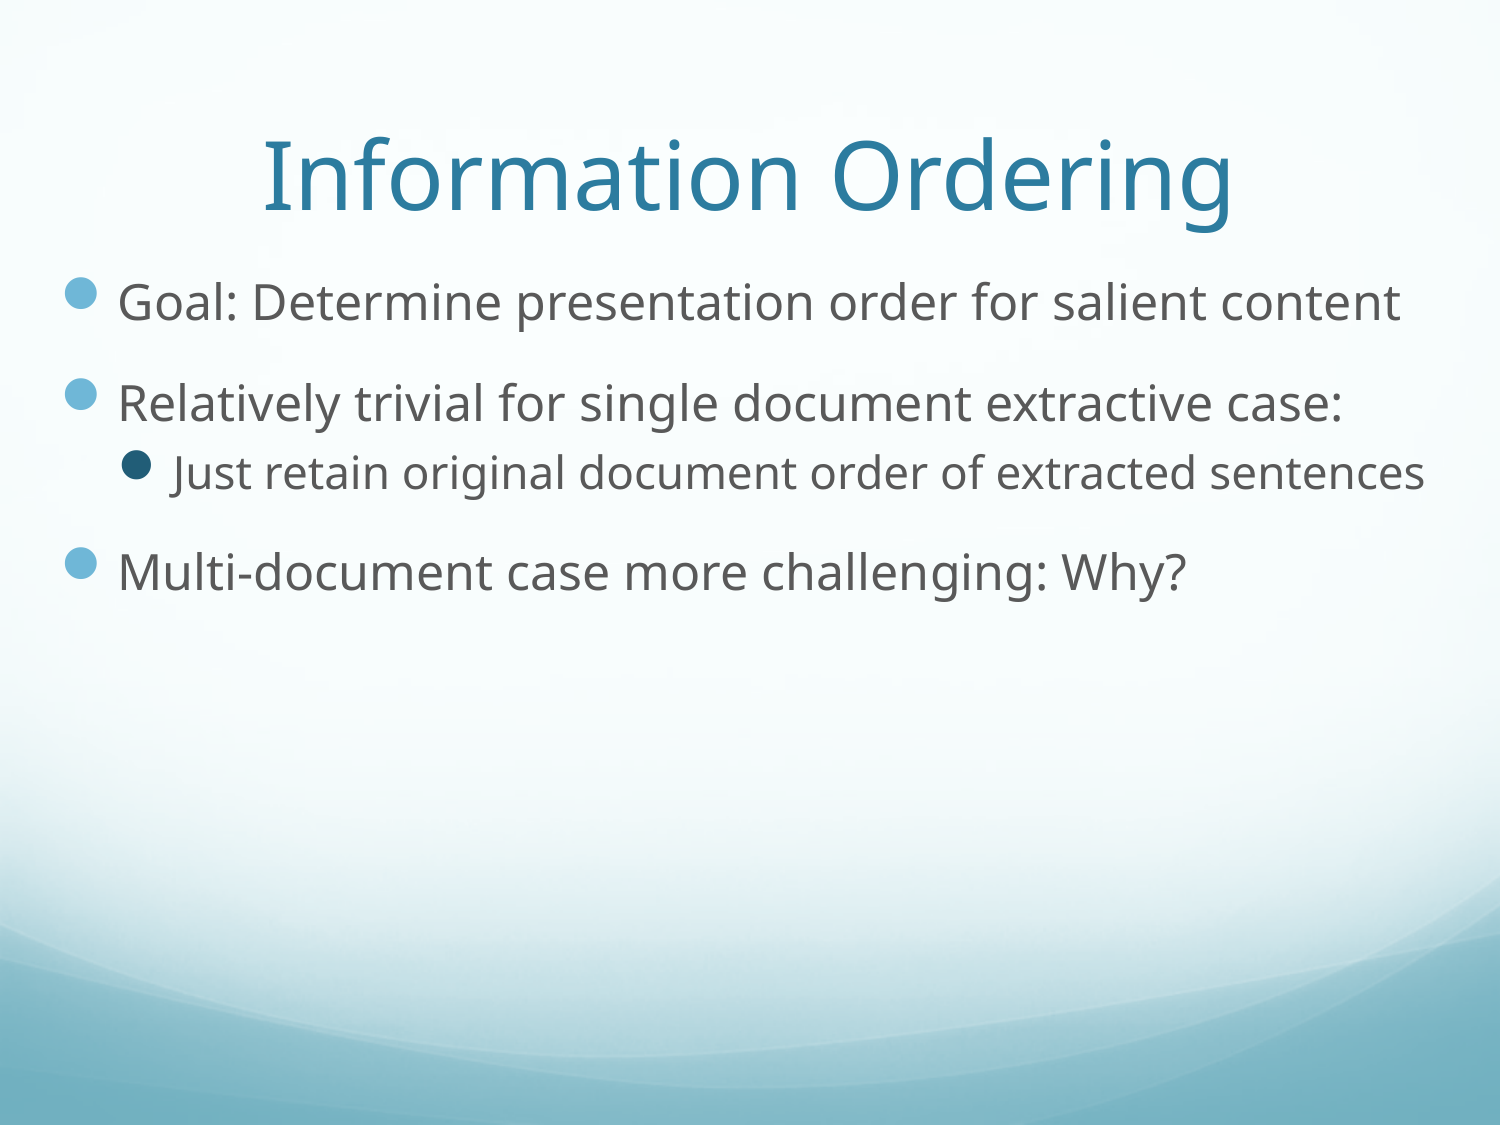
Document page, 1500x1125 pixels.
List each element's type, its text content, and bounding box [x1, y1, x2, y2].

list Goal: Determine presentation order for salient content Relatively trivial for single document extractive case: Just retain original document order of extracted sentences Multi-document case more challenging: Why? [45, 262, 1500, 975]
title Information Ordering [90, 17, 1410, 237]
